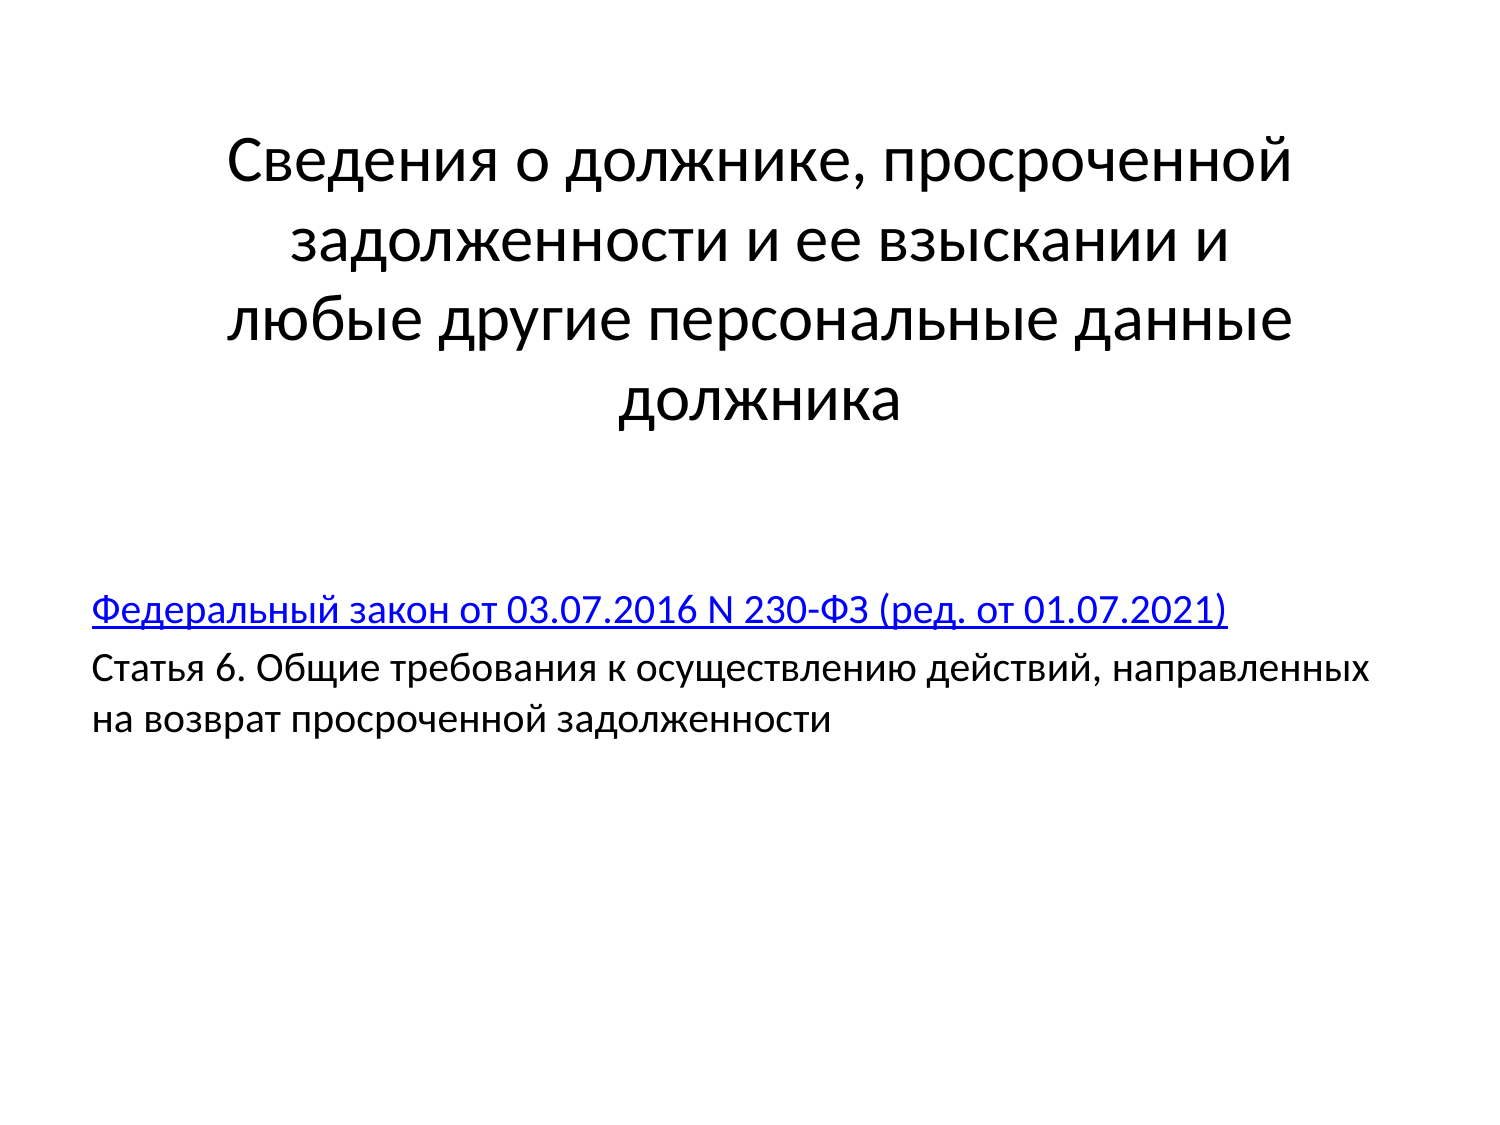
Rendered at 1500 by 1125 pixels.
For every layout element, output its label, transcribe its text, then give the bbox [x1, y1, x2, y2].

title Сведения о должнике, просроченной задолженности и ее взыскании и любые другие персональные данные должника [75, 45, 1447, 504]
list Федеральный закон от 03.07.2016 N 230-ФЗ (ред. от 01.07.2021) Статья 6. Общие требования к осуществлению действий, направленных на возврат просроченной задолженности [76, 574, 1425, 1005]
